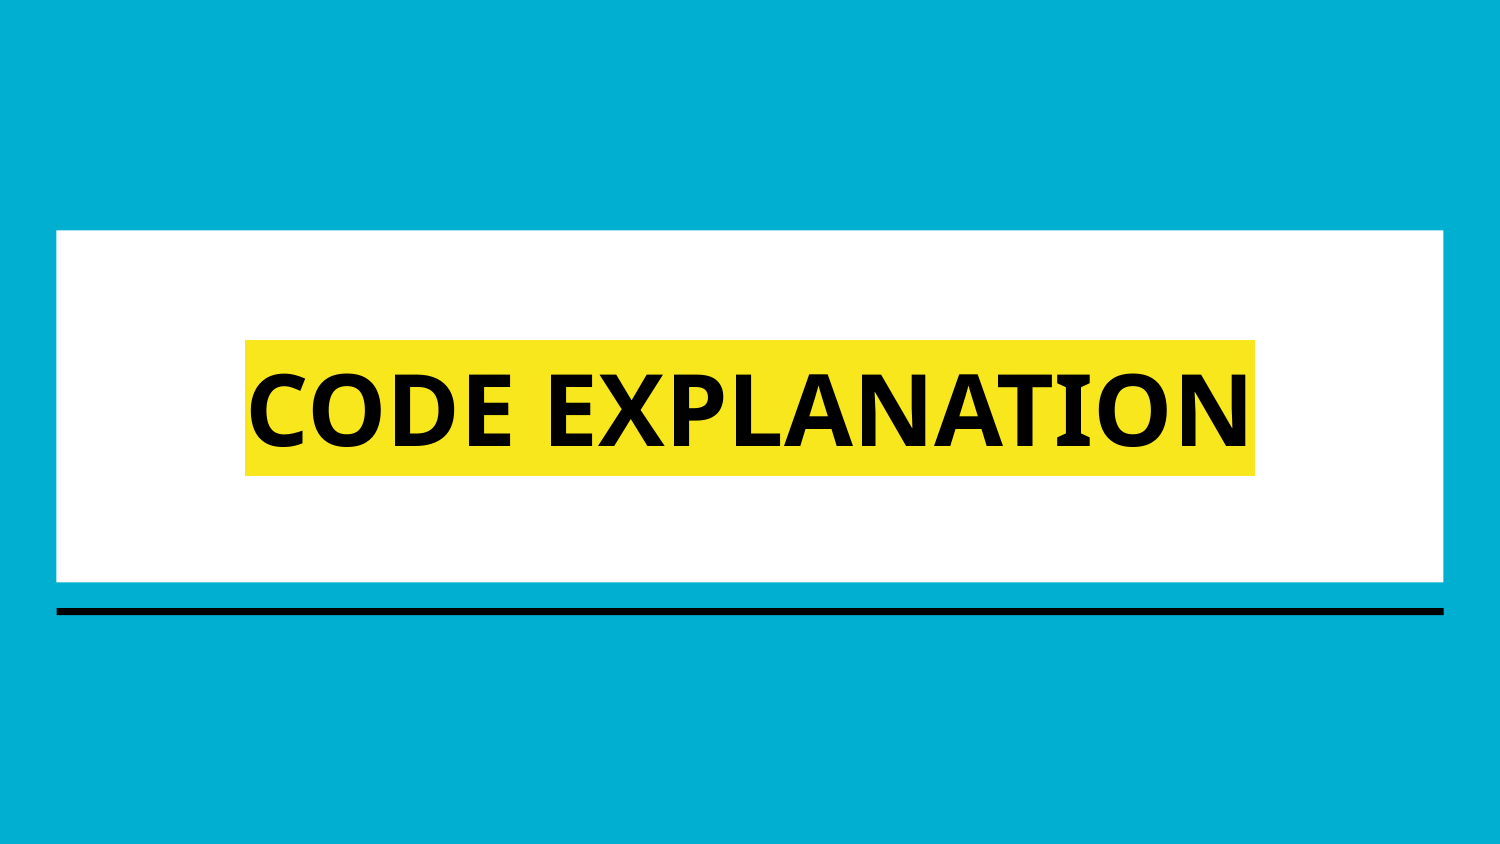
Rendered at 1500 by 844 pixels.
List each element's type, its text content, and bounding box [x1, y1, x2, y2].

title CODE EXPLANATION [56, 230, 1444, 583]
